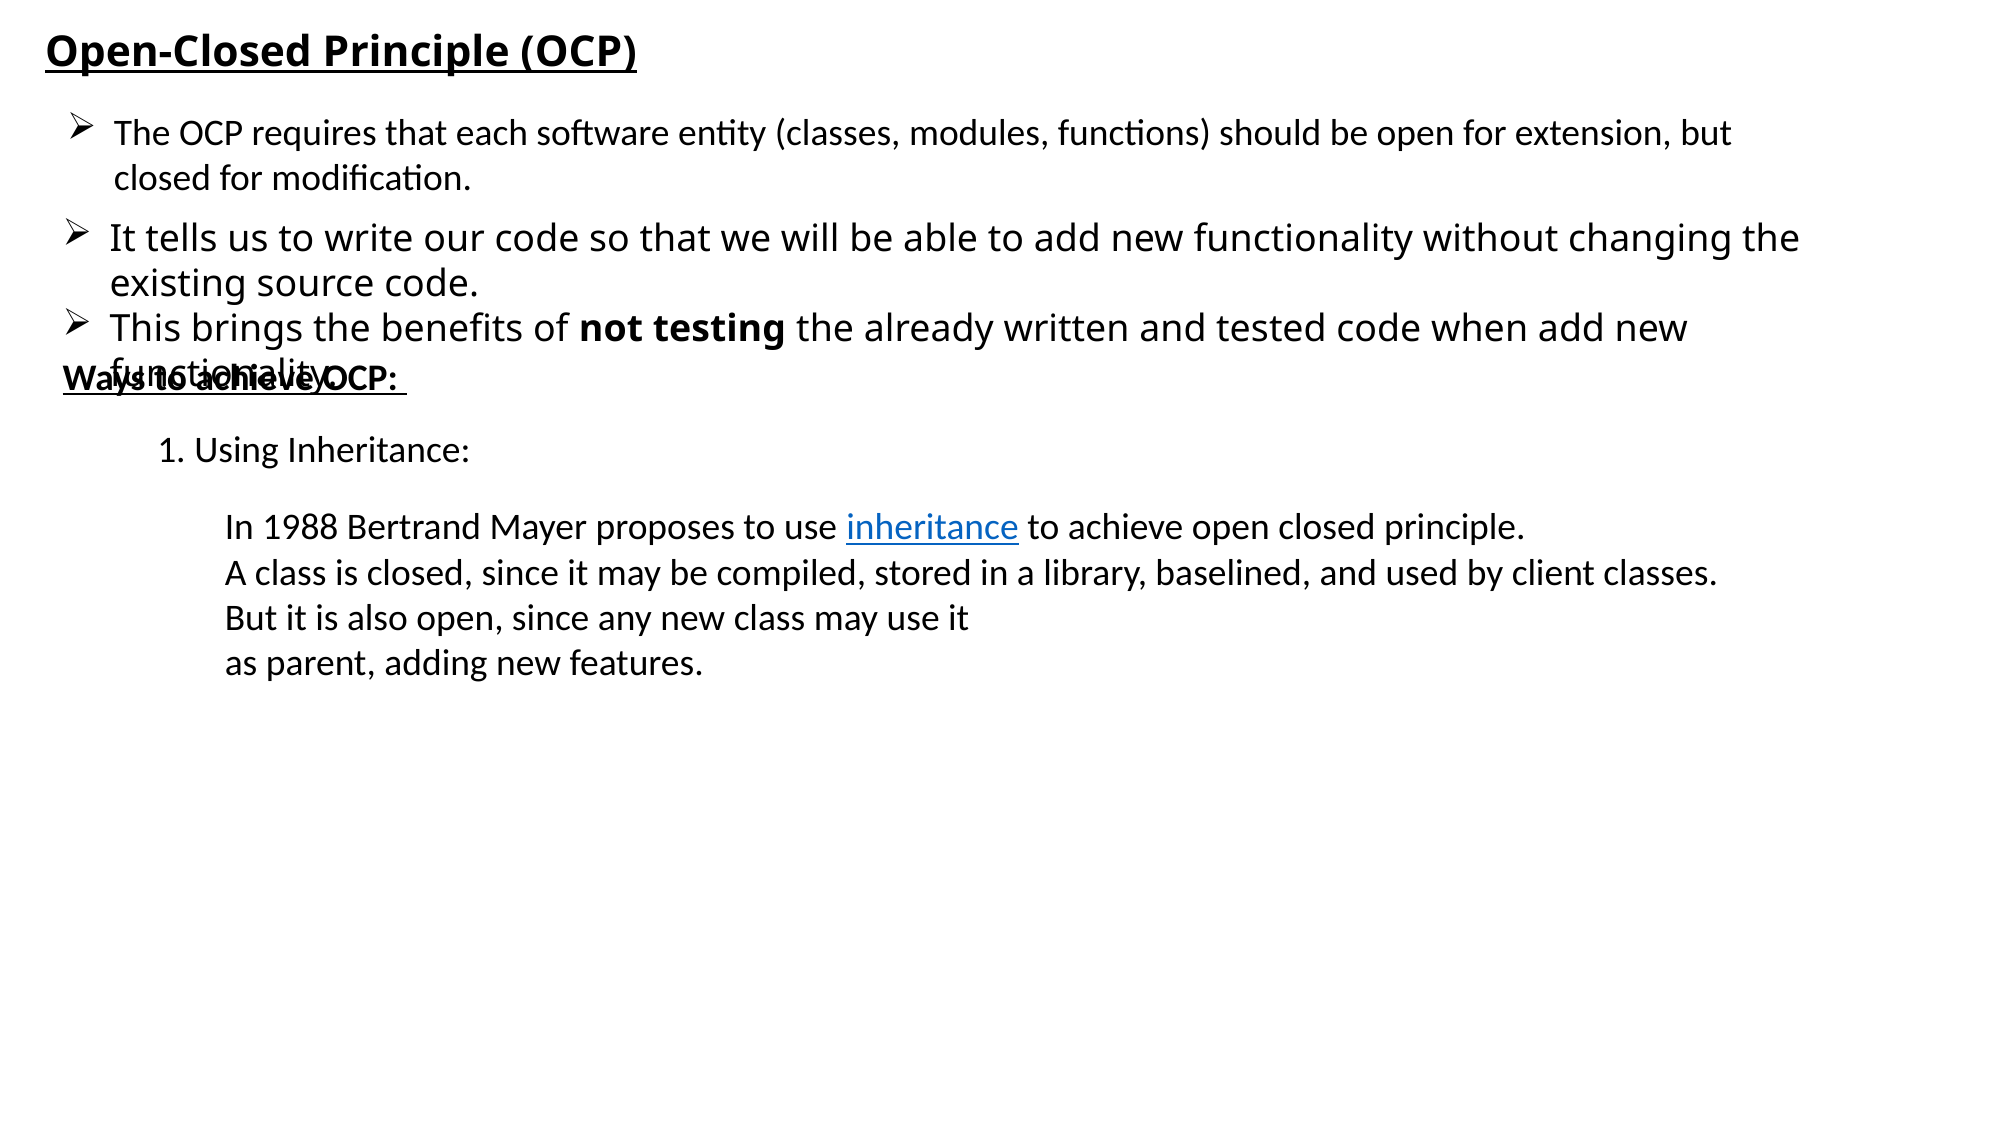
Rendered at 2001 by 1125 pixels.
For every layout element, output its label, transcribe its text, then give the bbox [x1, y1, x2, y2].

text_box 1. Using Inheritance: [142, 417, 1016, 478]
title Open-Closed Principle (OCP) [29, 17, 671, 88]
text_box In 1988 Bertrand Mayer proposes to use inheritance to achieve open closed principle. A class is closed, since it may be compiled, stored in a library, baselined, and used by client classes. But it is also open, since any new class may use it as parent, adding new features. [209, 495, 1744, 690]
text_box The OCP requires that each software entity (classes, modules, functions) should be open for extension, but closed for modification. [52, 100, 1761, 206]
text_box Ways to achieve OCP: [47, 345, 450, 405]
text_box It tells us to write our code so that we will be able to add new functionality without changing the existing source code. This brings the benefits of not testing the already written and tested code when add new functionality. [47, 206, 1935, 402]
